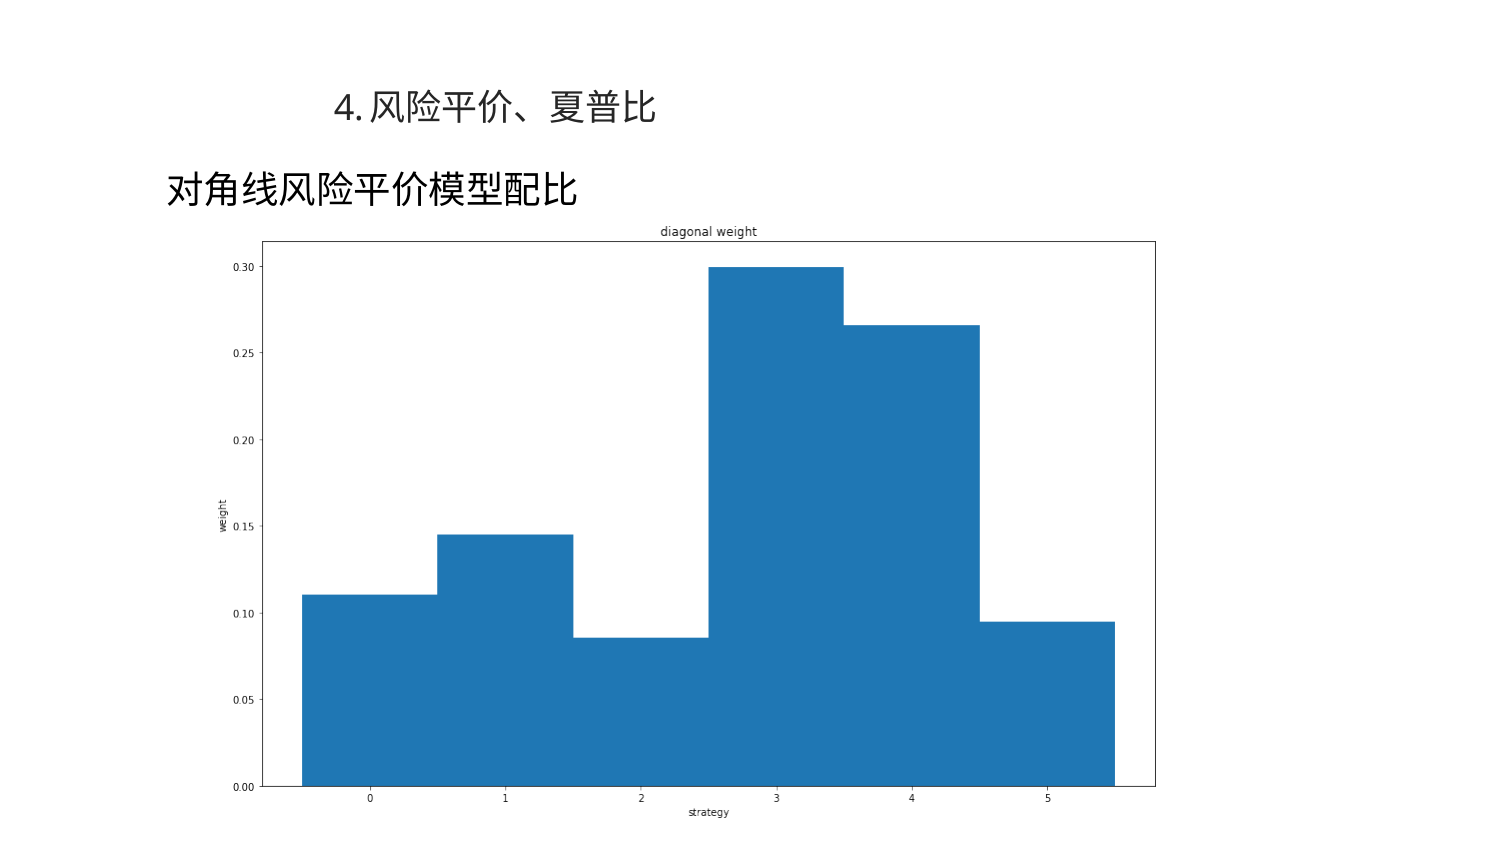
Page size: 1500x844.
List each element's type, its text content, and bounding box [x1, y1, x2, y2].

picture [210, 218, 1162, 824]
text_box 对角线风险平价模型配比 [151, 158, 1394, 219]
title 4.风险平价、夏普比 [319, 76, 1416, 180]
